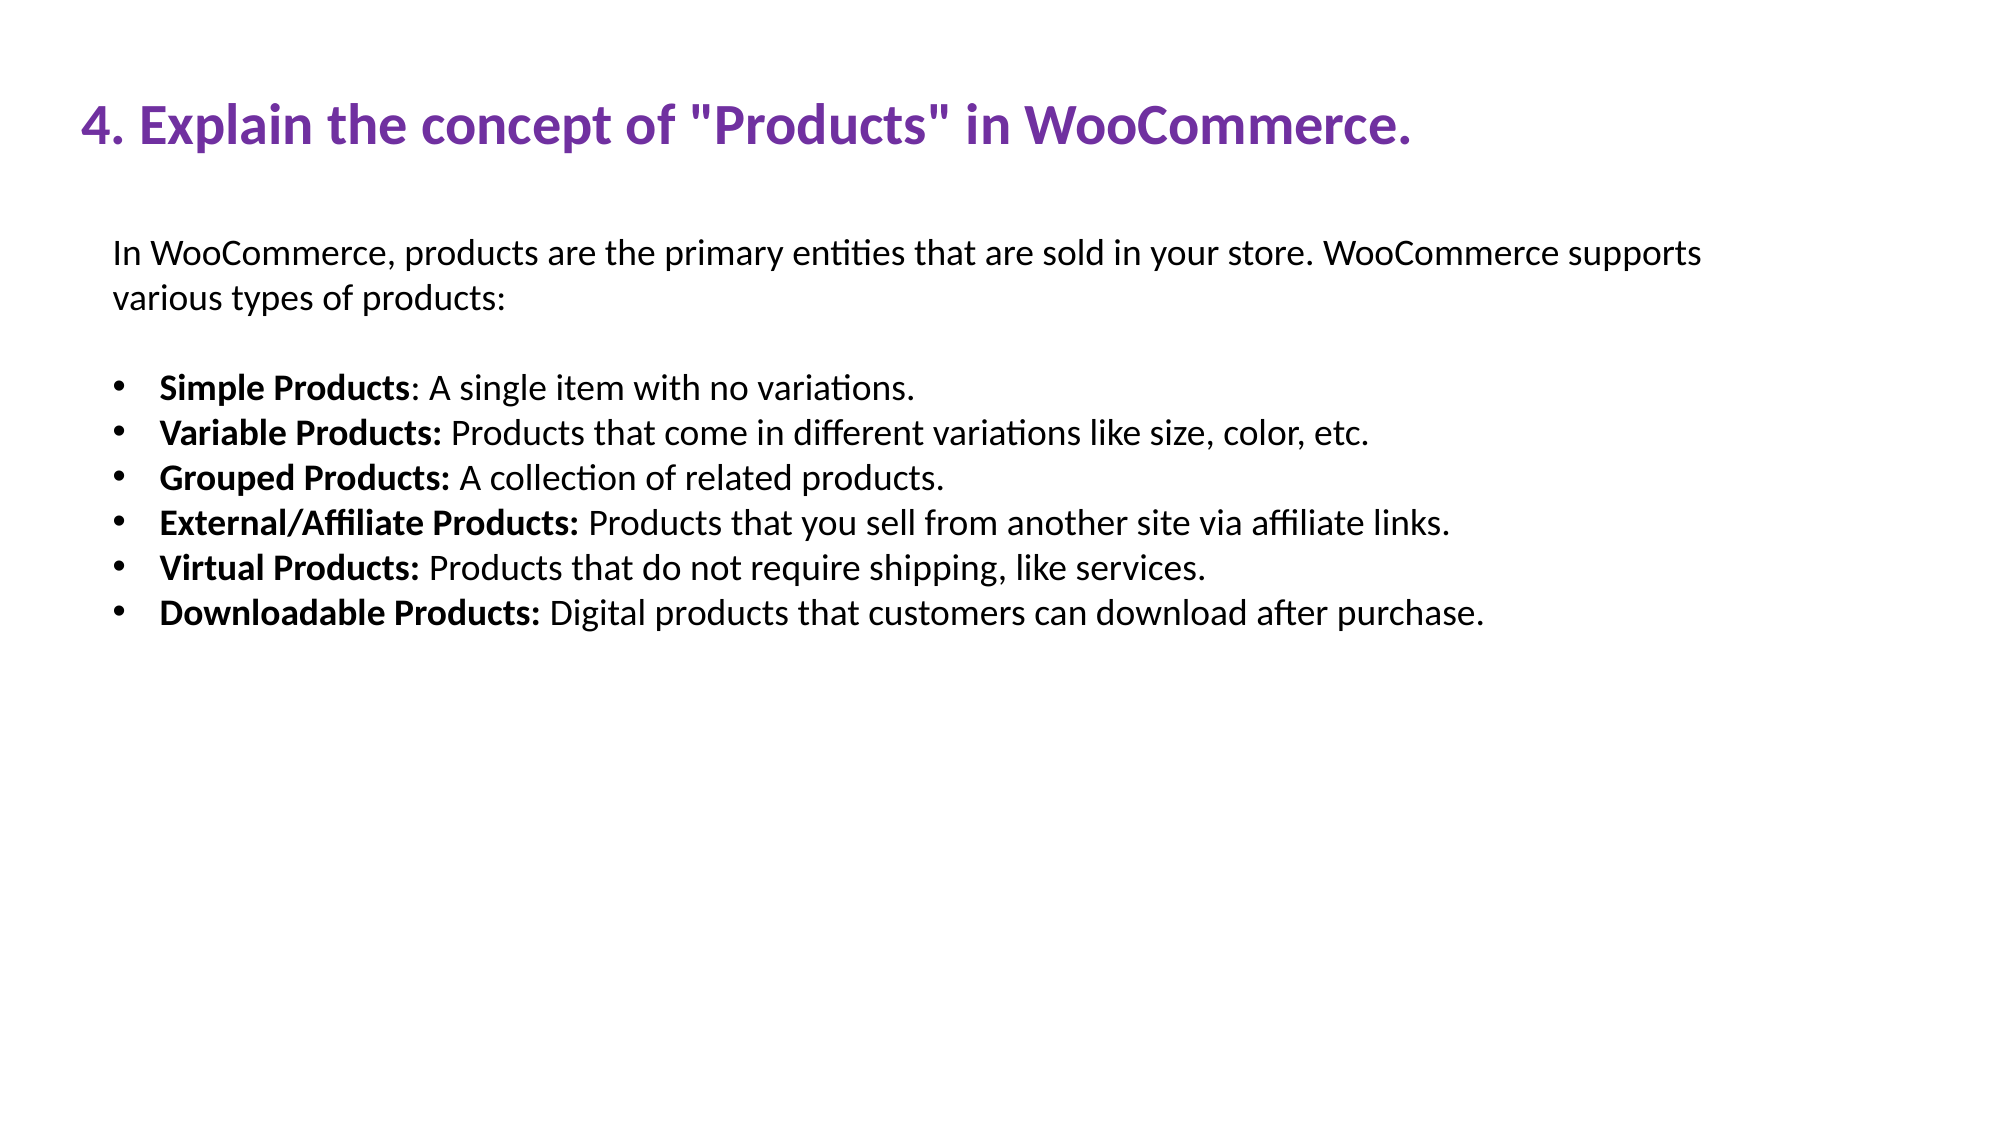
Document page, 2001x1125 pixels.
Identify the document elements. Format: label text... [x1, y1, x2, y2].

text_box In WooCommerce, products are the primary entities that are sold in your store. WooCommerce supports various types of products: Simple Products: A single item with no variations. Variable Products: Products that come in different variations like size, color, etc. Grouped Products: A collection of related products. External/Affiliate Products: Products that you sell from another site via affiliate links. Virtual Products: Products that do not require shipping, like services. Downloadable Products: Digital products that customers can download after purchase. [97, 220, 1810, 641]
text_box 4. Explain the concept of "Products" in WooCommerce. [66, 78, 1929, 164]
